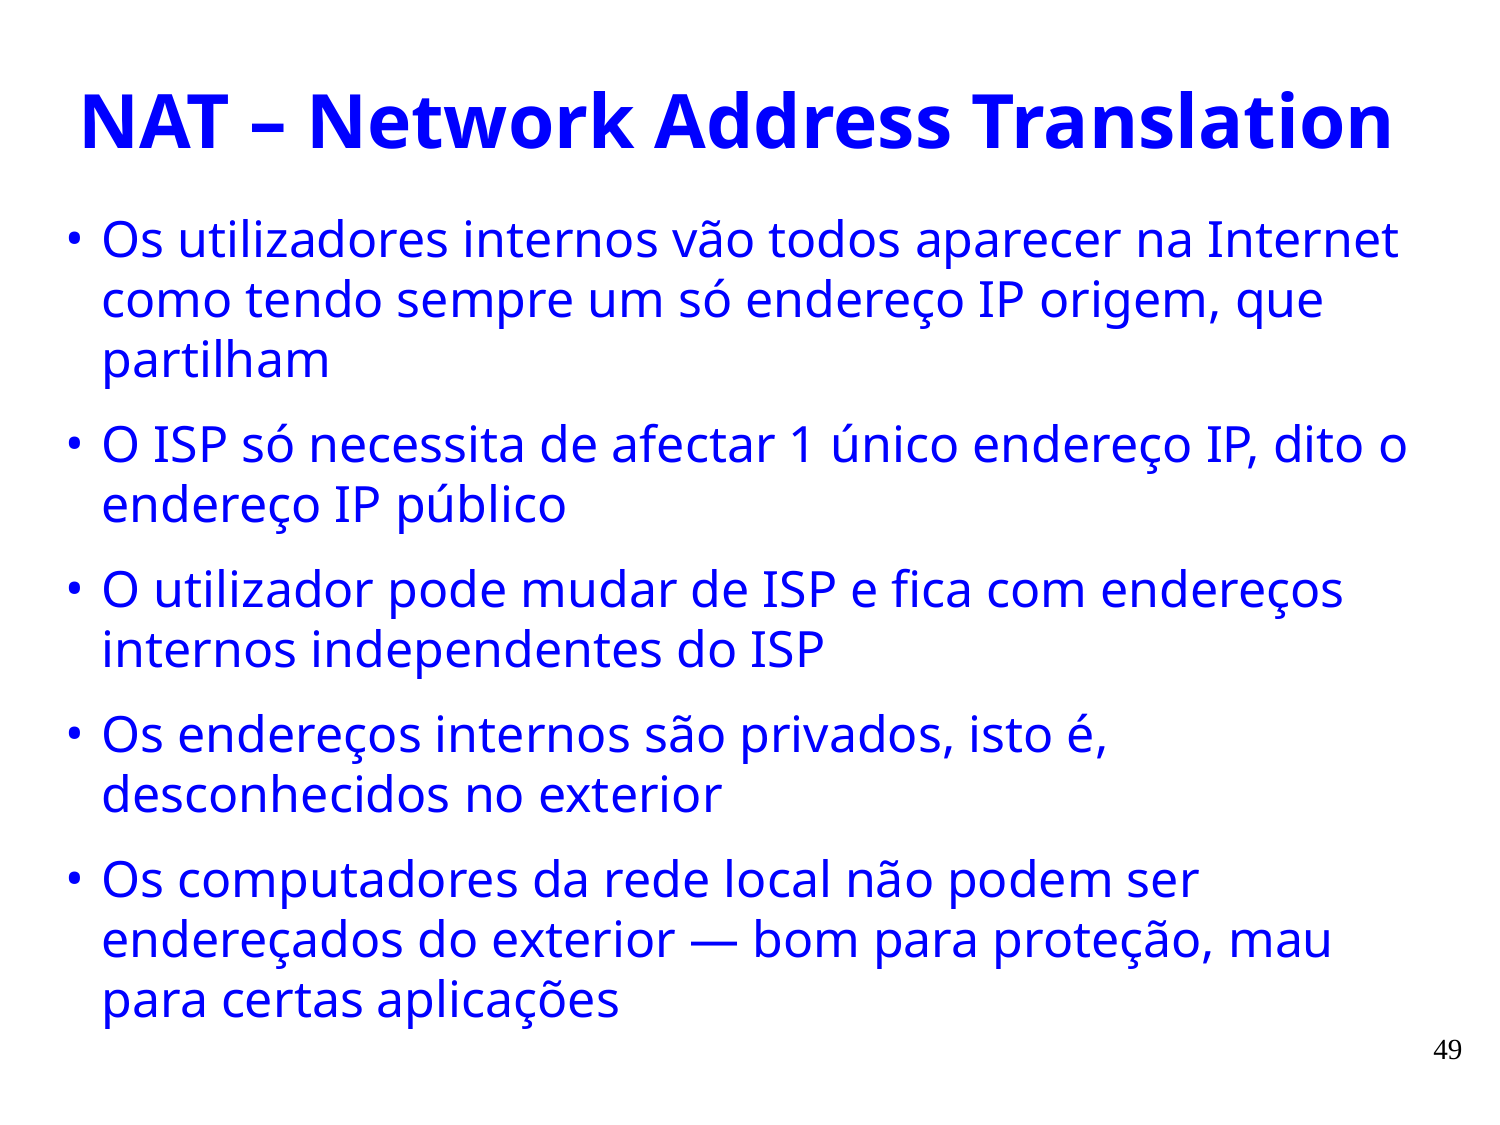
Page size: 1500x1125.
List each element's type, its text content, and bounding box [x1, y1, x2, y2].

slide_number 49 [1127, 1023, 1478, 1102]
title NAT – Network Address Translation [50, 62, 1425, 175]
list Os utilizadores internos vão todos aparecer na Internet como tendo sempre um só endereço IP origem, que partilham O ISP só necessita de afectar 1 único endereço IP, dito o endereço IP público O utilizador pode mudar de ISP e fica com endereços internos independentes do ISP Os endereços internos são privados, isto é, desconhecidos no exterior Os computadores da rede local não podem ser endereçados do exterior — bom para proteção, mau para certas aplicações [50, 200, 1463, 1083]
